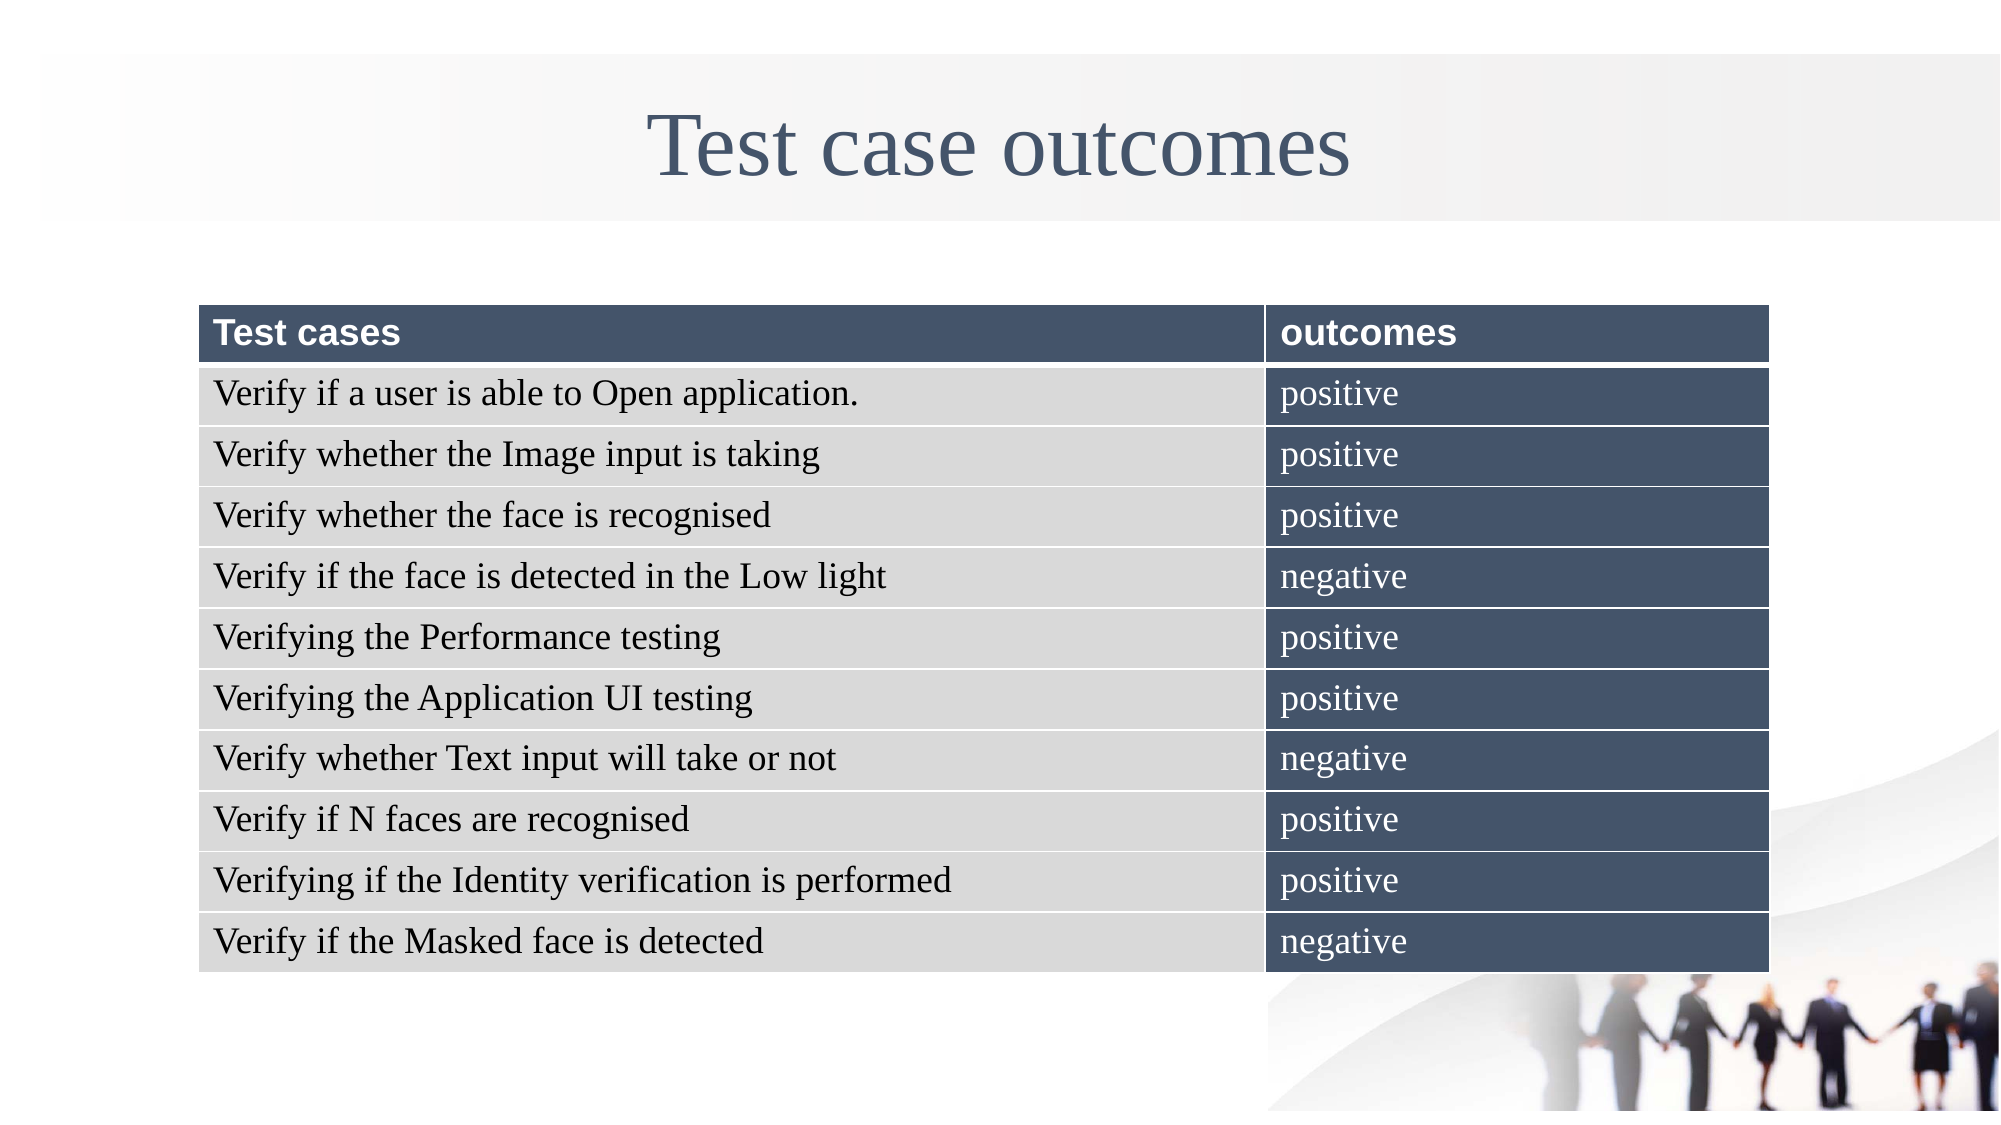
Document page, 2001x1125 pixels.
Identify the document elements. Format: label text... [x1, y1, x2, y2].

table_cell Verify if N faces are recognised [199, 792, 1264, 851]
table_cell Verify whether the Image input is taking [199, 427, 1264, 486]
picture [1268, 728, 1999, 1111]
table_cell Verify if a user is able to Open application. [199, 368, 1264, 425]
table_cell positive [1266, 609, 1769, 668]
table_header outcomes [1266, 305, 1769, 362]
title Test case outcomes [99, 44, 1901, 233]
table_cell positive [1266, 427, 1769, 486]
table_cell negative [1266, 731, 1769, 790]
table_cell negative [1266, 913, 1769, 972]
table_cell Verifying the Performance testing [199, 609, 1264, 668]
table_cell Verify whether the face is recognised [199, 487, 1264, 546]
table_cell Verifying the Application UI testing [199, 670, 1264, 729]
table_cell Verifying if the Identity verification is performed [199, 852, 1264, 911]
table_cell negative [1266, 548, 1769, 607]
table_header Test cases [199, 305, 1264, 362]
table_cell positive [1266, 487, 1769, 546]
table_cell positive [1266, 368, 1769, 425]
table_cell Verify if the Masked face is detected [199, 913, 1264, 972]
table_cell positive [1266, 670, 1769, 729]
table_cell positive [1266, 792, 1769, 851]
table_cell Verify whether Text input will take or not [199, 731, 1264, 790]
table_cell Verify if the face is detected in the Low light [199, 548, 1264, 607]
table_cell positive [1266, 852, 1769, 911]
